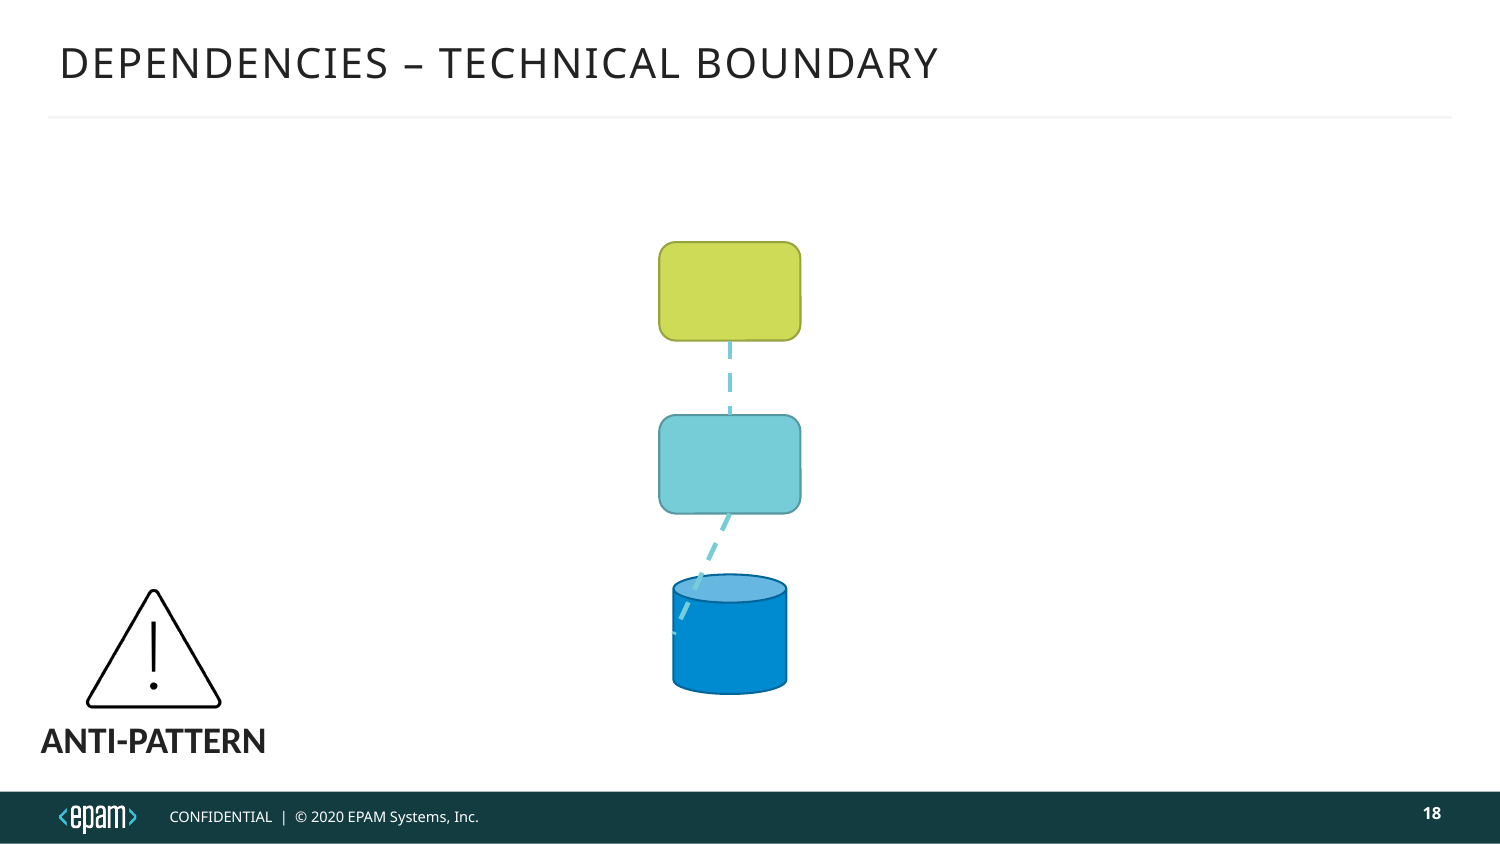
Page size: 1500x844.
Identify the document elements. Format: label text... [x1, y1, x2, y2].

text_box [658, 241, 802, 342]
text_box [658, 414, 802, 515]
slide_number 18 [1216, 791, 1442, 844]
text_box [24, 573, 283, 770]
title DEPENDENCIES – TECHNICAL BOUNDARY [59, 37, 1442, 87]
text_box [672, 573, 788, 695]
